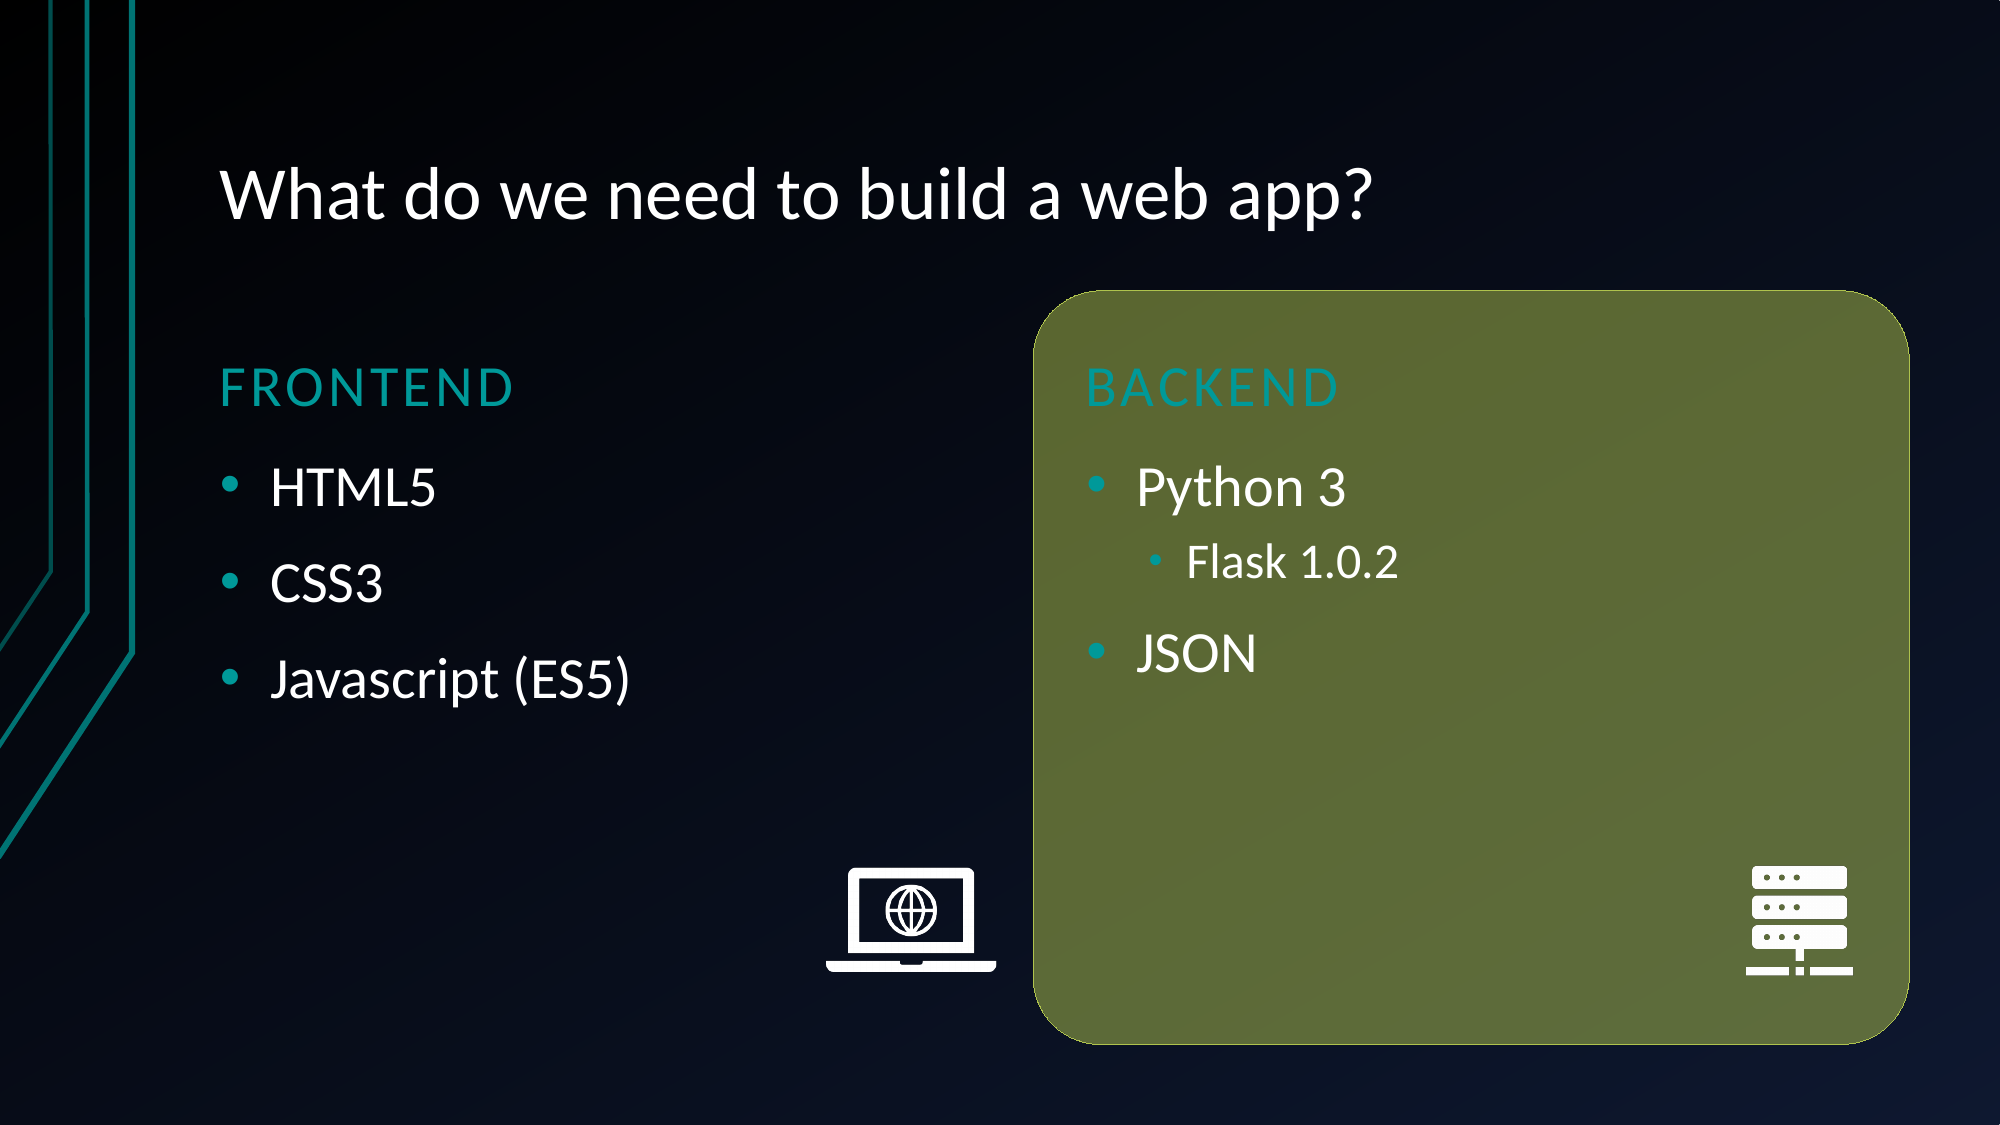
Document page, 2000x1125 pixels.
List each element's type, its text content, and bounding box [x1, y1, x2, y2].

list Backend [1065, 279, 1900, 430]
title What do we need to build a web app? [199, 45, 1900, 246]
picture [821, 830, 1000, 1009]
text_box Python 3 Flask 1.0.2 JSON [1066, 445, 1900, 1013]
text_box [1033, 301, 1910, 1045]
list Frontend [199, 279, 1034, 430]
list HTML5 CSS3 Javascript (ES5) [199, 445, 1033, 1013]
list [1728, 849, 1871, 992]
